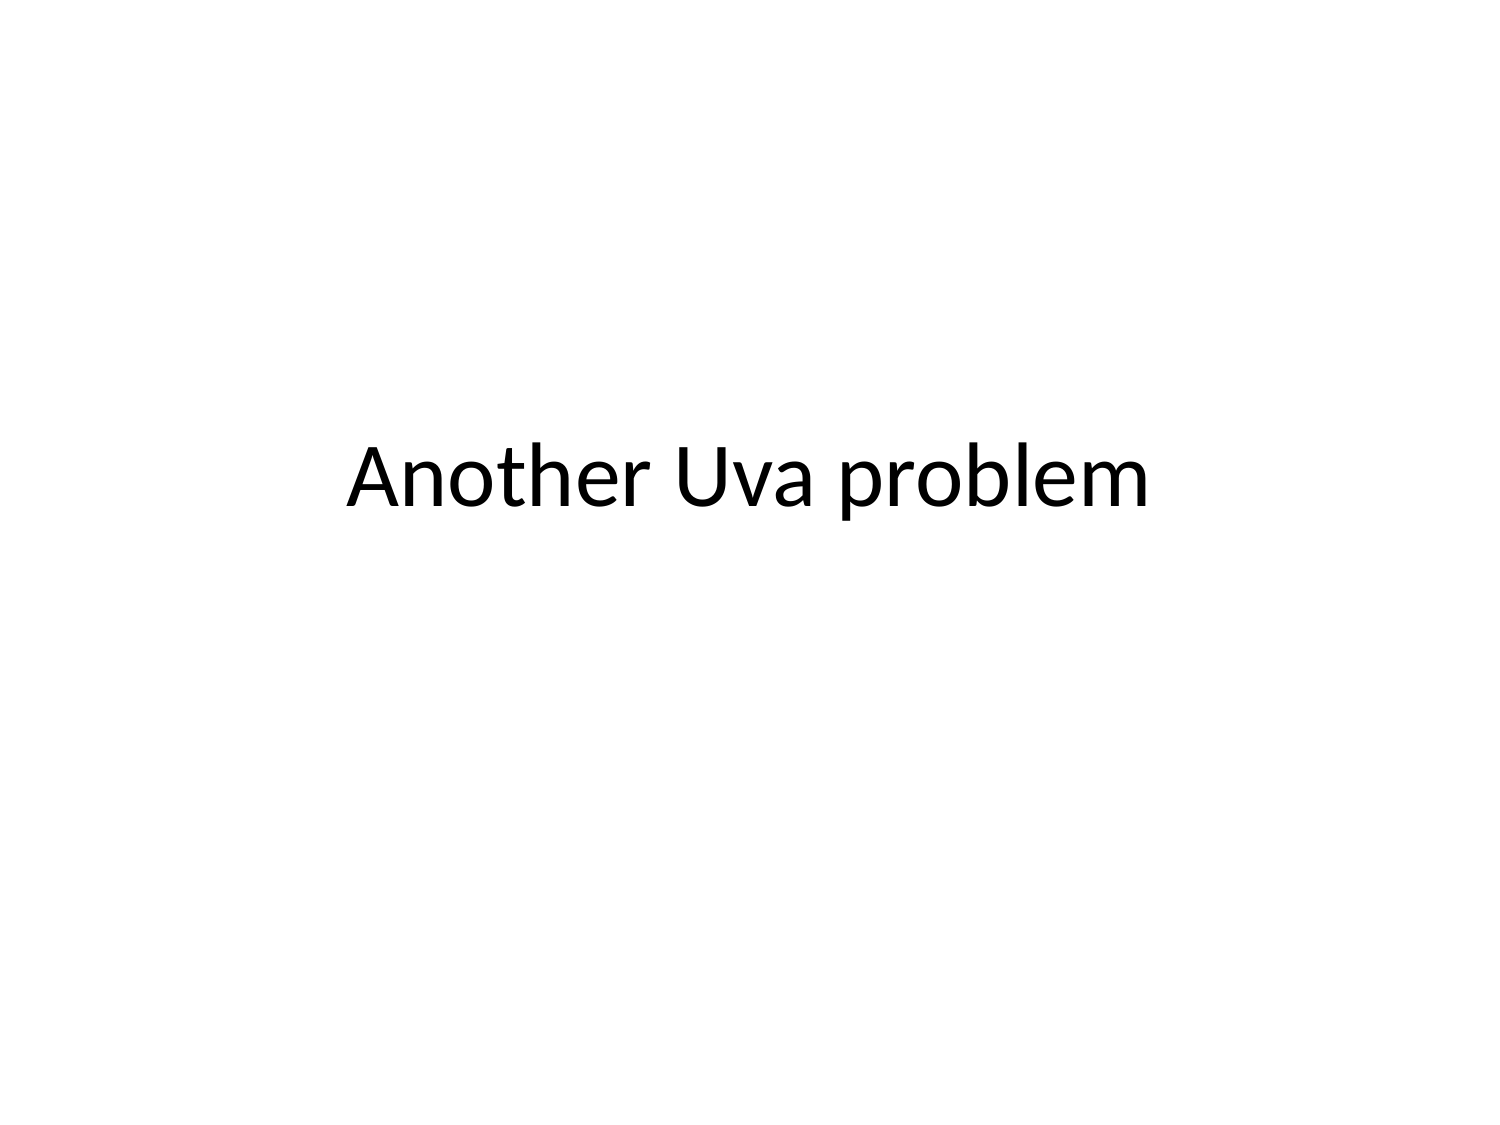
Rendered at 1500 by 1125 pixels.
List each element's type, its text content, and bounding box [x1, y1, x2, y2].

title Another Uva problem [112, 349, 1388, 591]
